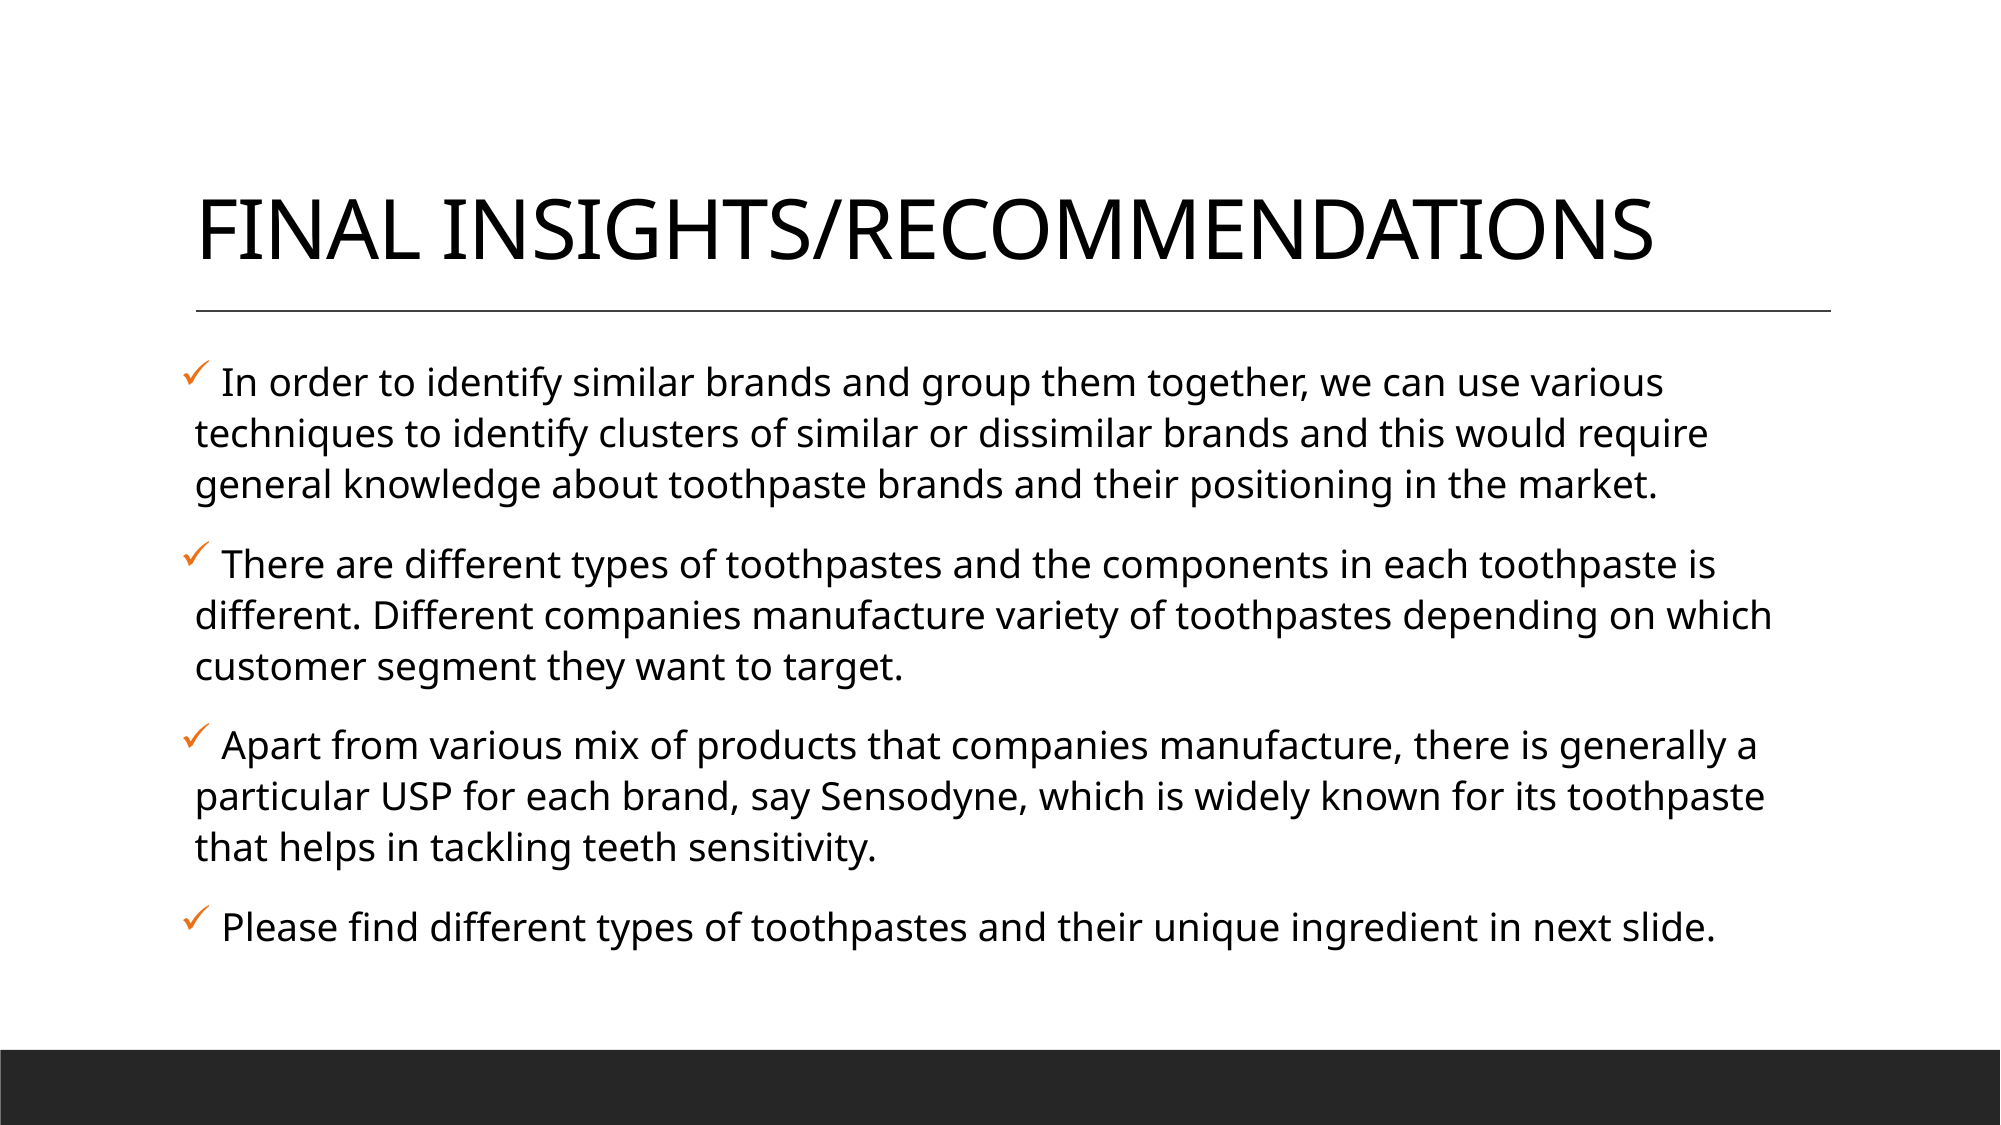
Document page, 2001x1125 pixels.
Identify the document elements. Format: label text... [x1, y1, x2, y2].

title FINAL INSIGHTS/RECOMMENDATIONS [180, 47, 1830, 285]
list In order to identify similar brands and group them together, we can use various techniques to identify clusters of similar or dissimilar brands and this would require general knowledge about toothpaste brands and their positioning in the market. There are different types of toothpastes and the components in each toothpaste is different. Different companies manufacture variety of toothpastes depending on which customer segment they want to target. Apart from various mix of products that companies manufacture, there is generally a particular USP for each brand, say Sensodyne, which is widely known for its toothpaste that helps in tackling teeth sensitivity. Please find different types of toothpastes and their unique ingredient in next slide. [180, 345, 1830, 963]
